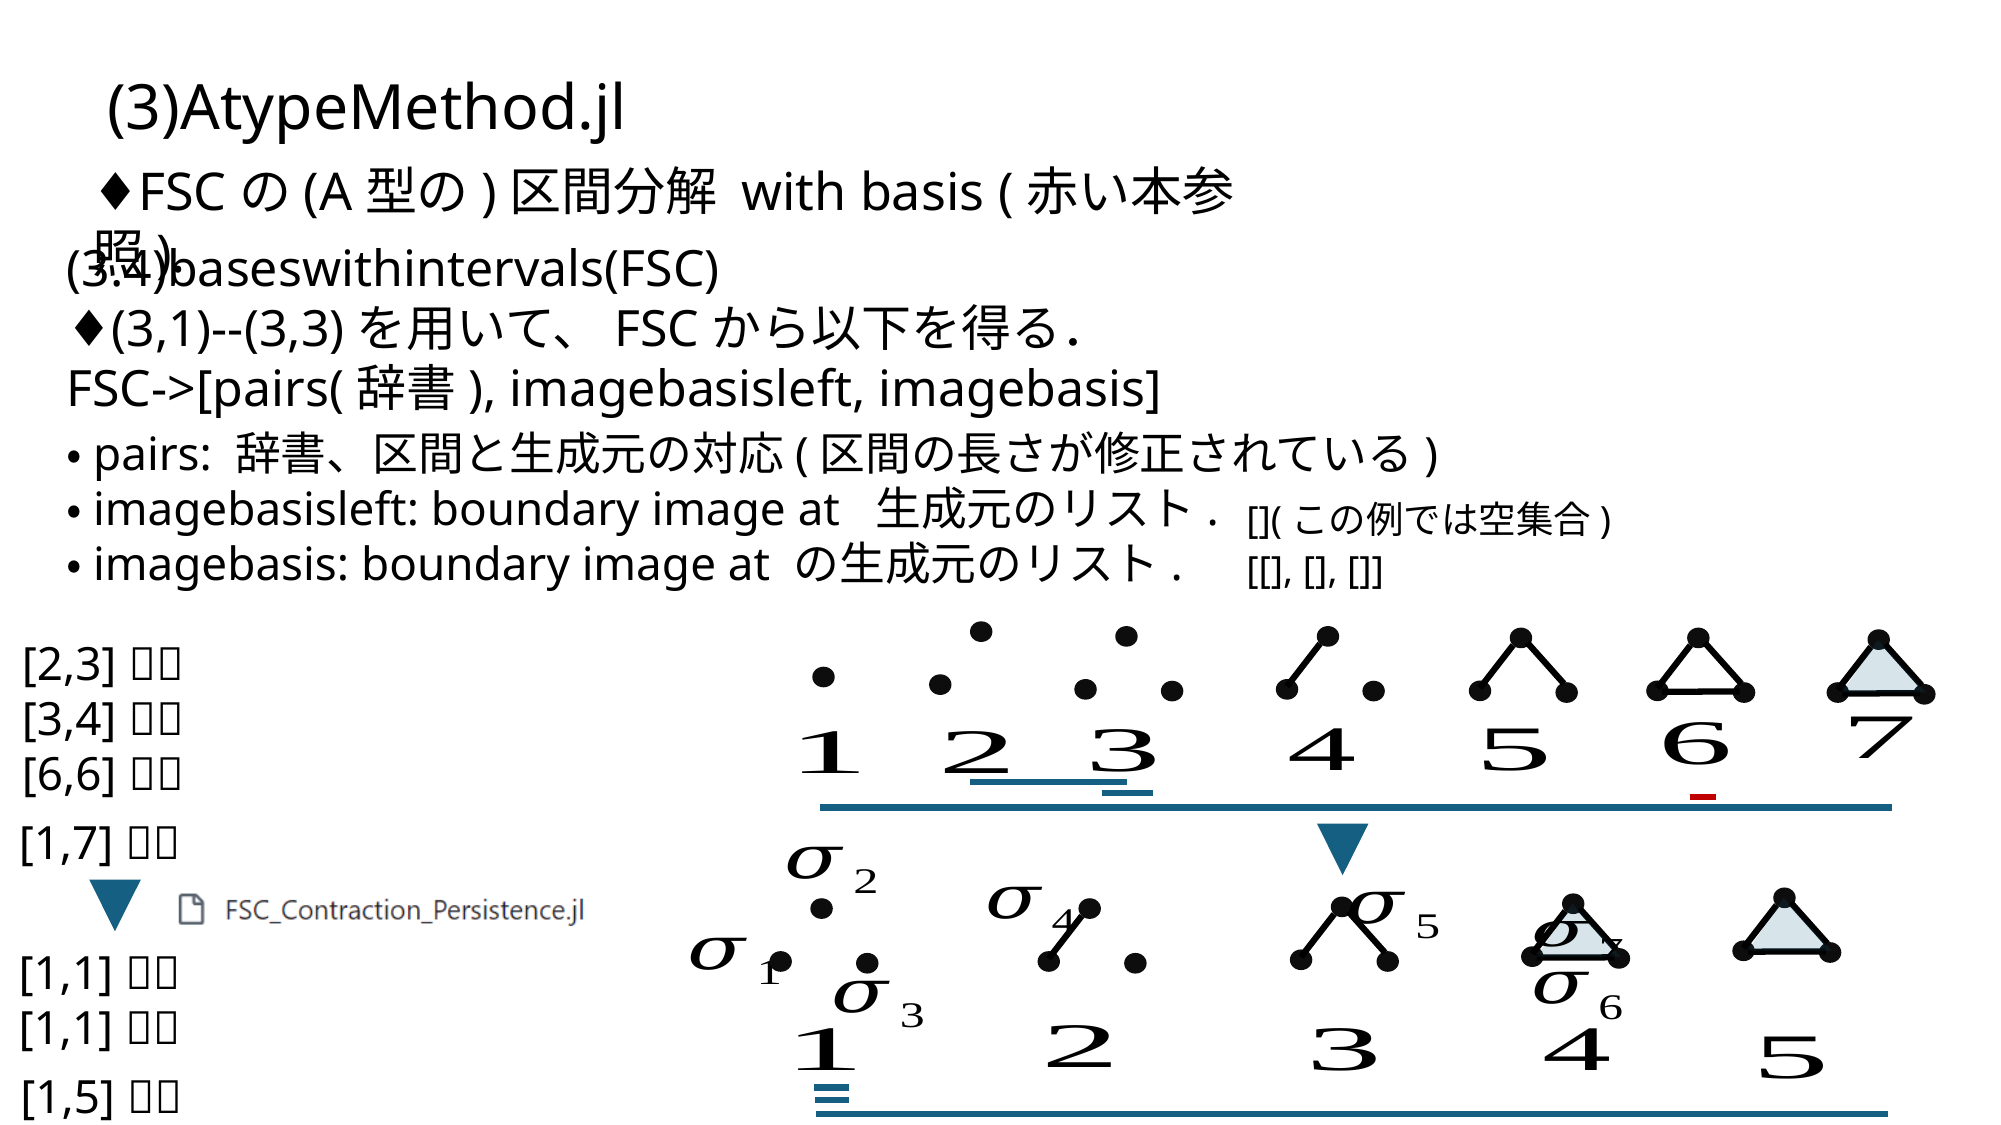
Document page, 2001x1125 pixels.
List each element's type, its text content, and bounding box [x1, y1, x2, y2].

text_box [1035, 949, 1062, 974]
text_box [1048, 915, 1083, 960]
text_box (3.4)baseswithintervals(FSC) ♦(3,1)--(3,3)を用いて、FSCから以下を得る． FSC->[pairs(辞書), imagebasisleft, imagebasis] [51, 228, 1419, 424]
picture [143, 872, 598, 948]
text_box [1730, 939, 1756, 963]
text_box [1685, 626, 1712, 650]
text_box [1329, 894, 1354, 919]
text_box [1076, 896, 1103, 921]
text_box [1508, 626, 1534, 650]
text_box [1122, 951, 1149, 976]
text_box [1644, 679, 1670, 703]
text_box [1704, 642, 1742, 685]
text_box [968, 619, 995, 644]
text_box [1347, 911, 1386, 954]
text_box (3)AtypeMethod.jl [92, 59, 978, 150]
text_box [767, 949, 794, 974]
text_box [1579, 908, 1617, 950]
text_box [1315, 624, 1341, 649]
text_box [1533, 924, 1610, 959]
text_box [1566, 901, 1579, 921]
text_box [1360, 679, 1387, 703]
text_box [1560, 891, 1587, 910]
text_box [1553, 680, 1580, 705]
text_box [1817, 940, 1843, 965]
text_box [1731, 680, 1757, 705]
text_box [1865, 627, 1892, 646]
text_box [1526, 642, 1565, 685]
text_box [810, 665, 837, 689]
text_box ♦FSCの(A型の)区間分解 with basis (赤い本参照). [77, 150, 1330, 291]
text_box [1519, 944, 1545, 969]
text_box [1742, 904, 1778, 949]
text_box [1300, 913, 1335, 958]
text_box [1837, 646, 1872, 691]
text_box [1656, 644, 1691, 689]
text_box [1609, 950, 1625, 959]
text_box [1790, 902, 1828, 945]
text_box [1884, 643, 1923, 686]
text_box [854, 951, 881, 976]
text_box [1467, 679, 1493, 703]
text_box [927, 672, 954, 697]
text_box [1531, 910, 1566, 955]
text_box [1911, 682, 1938, 707]
text_box [1839, 637, 1930, 694]
text_box [1274, 677, 1300, 702]
text_box [1288, 947, 1314, 972]
text_box [1771, 885, 1798, 904]
text_box [](この例では空集合) [1231, 488, 1881, 548]
text_box [1745, 895, 1836, 953]
text_box [1072, 677, 1099, 702]
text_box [1479, 644, 1514, 689]
text_box [808, 896, 835, 921]
text_box [1374, 949, 1401, 974]
text_box [1824, 680, 1850, 705]
text_box [1159, 679, 1185, 703]
text_box [1113, 624, 1140, 649]
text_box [1286, 643, 1321, 687]
text_box [1606, 946, 1632, 971]
